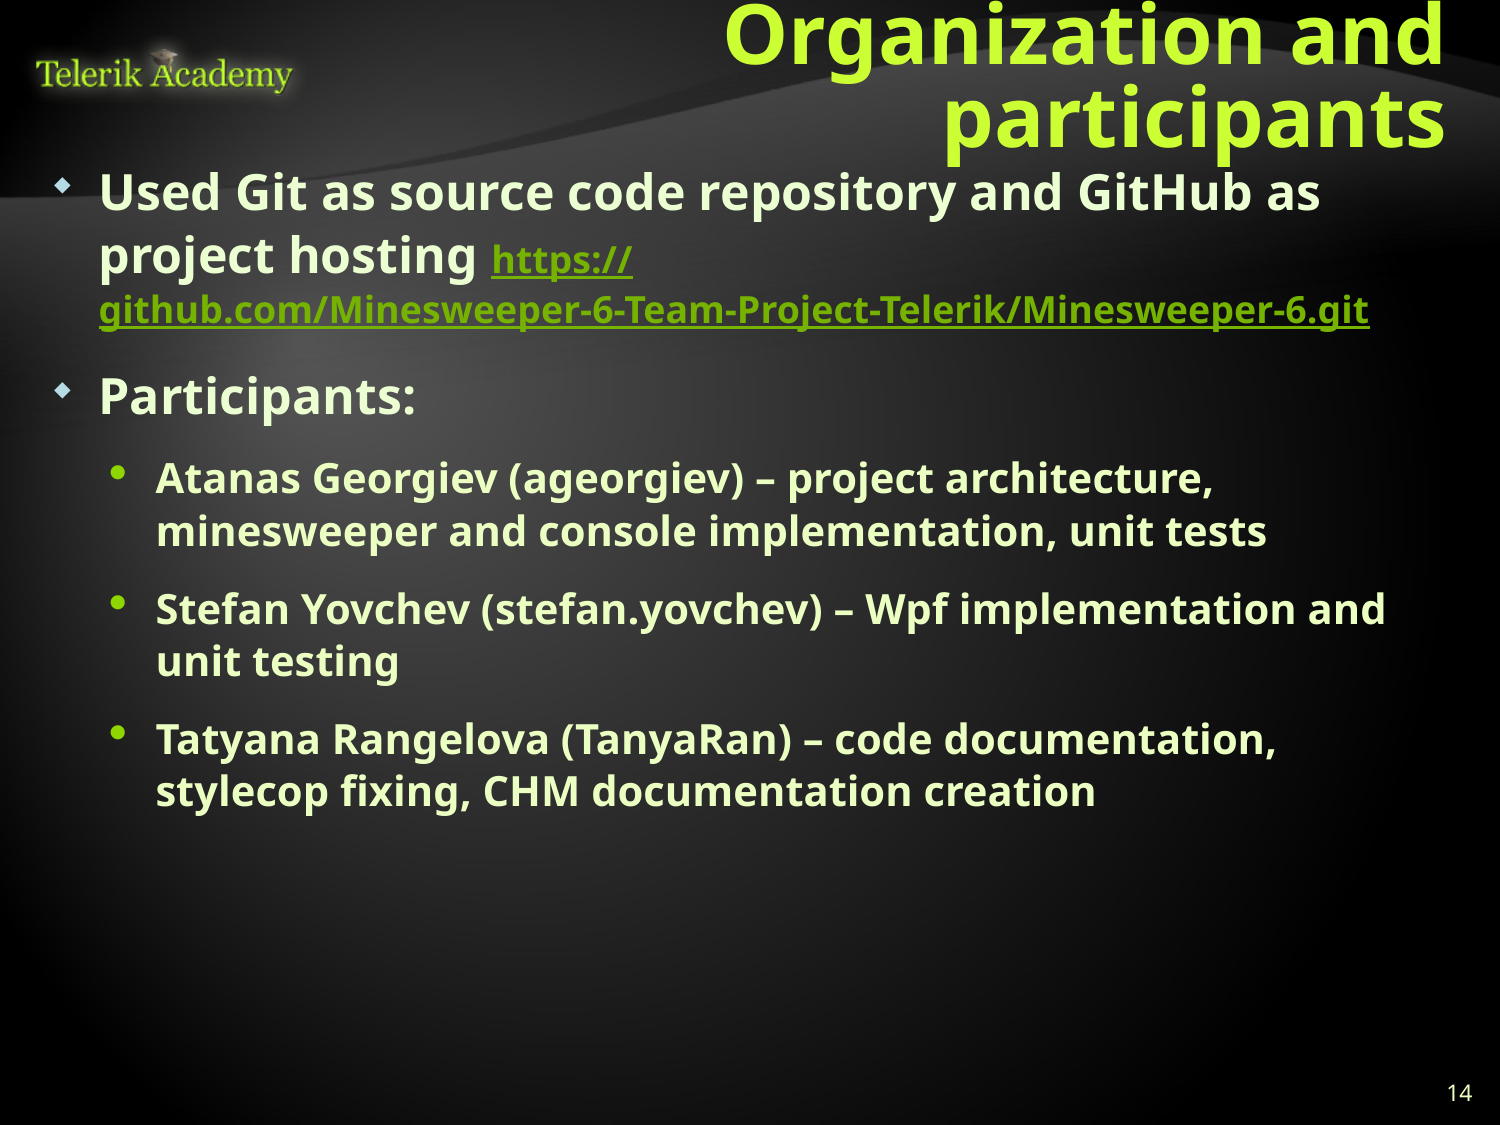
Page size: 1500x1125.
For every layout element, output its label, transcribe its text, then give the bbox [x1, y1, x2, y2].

slide_number 14 [1412, 1074, 1488, 1113]
title Organization and participants [300, 12, 1463, 149]
picture [0, 0, 1500, 1125]
list Used Git as source code repository and GitHub as project hosting https://github.com/Minesweeper-6-Team-Project-Telerik/Minesweeper-6.git Participants: Atanas Georgiev (ageorgiev) – project architecture, minesweeper and console implementation, unit tests Stefan Yovchev (stefan.yovchev) – Wpf implementation and unit testing Tatyana Rangelova (TanyaRan) – code documentation, stylecop fixing, CHM documentation creation [37, 149, 1463, 1100]
